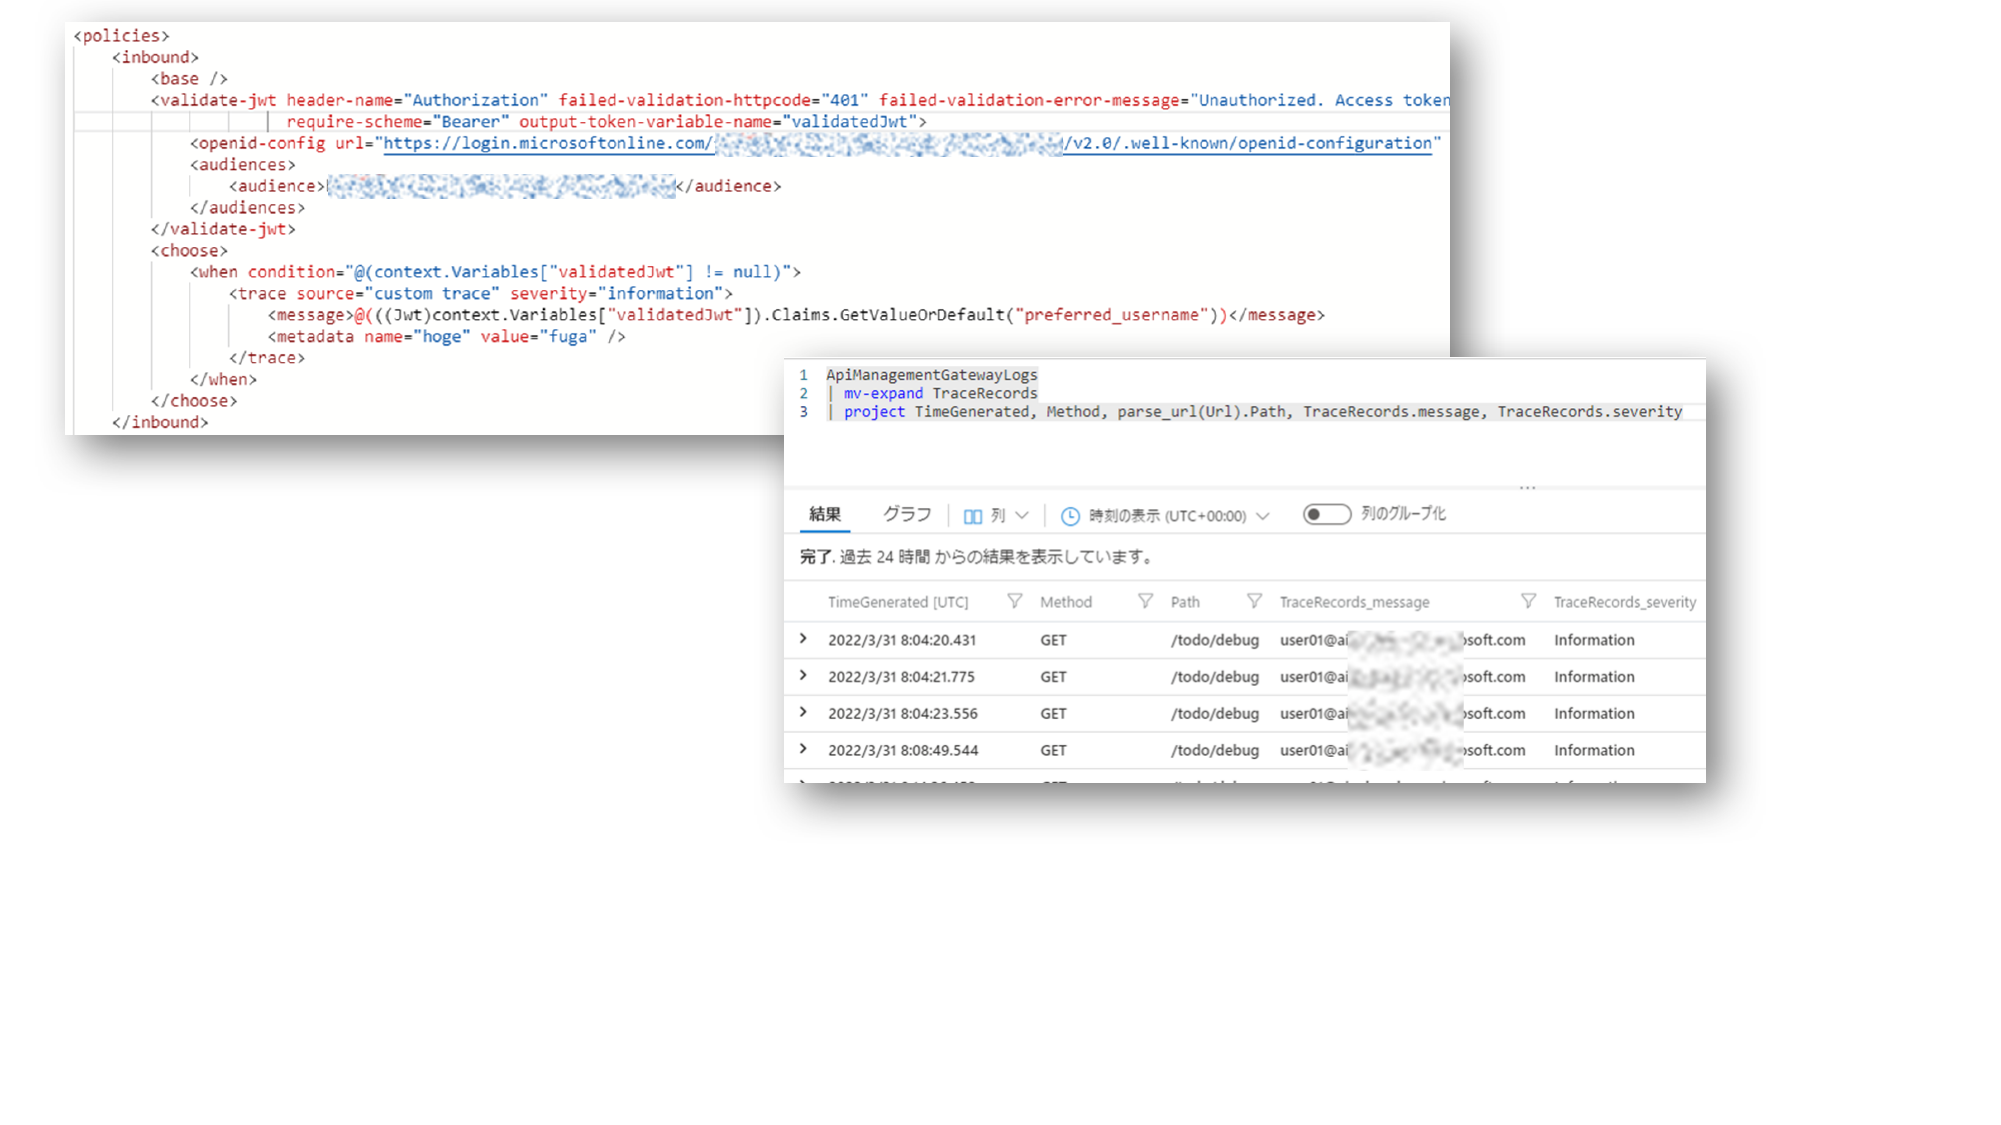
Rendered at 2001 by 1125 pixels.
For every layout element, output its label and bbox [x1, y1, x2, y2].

picture [65, 22, 1706, 783]
